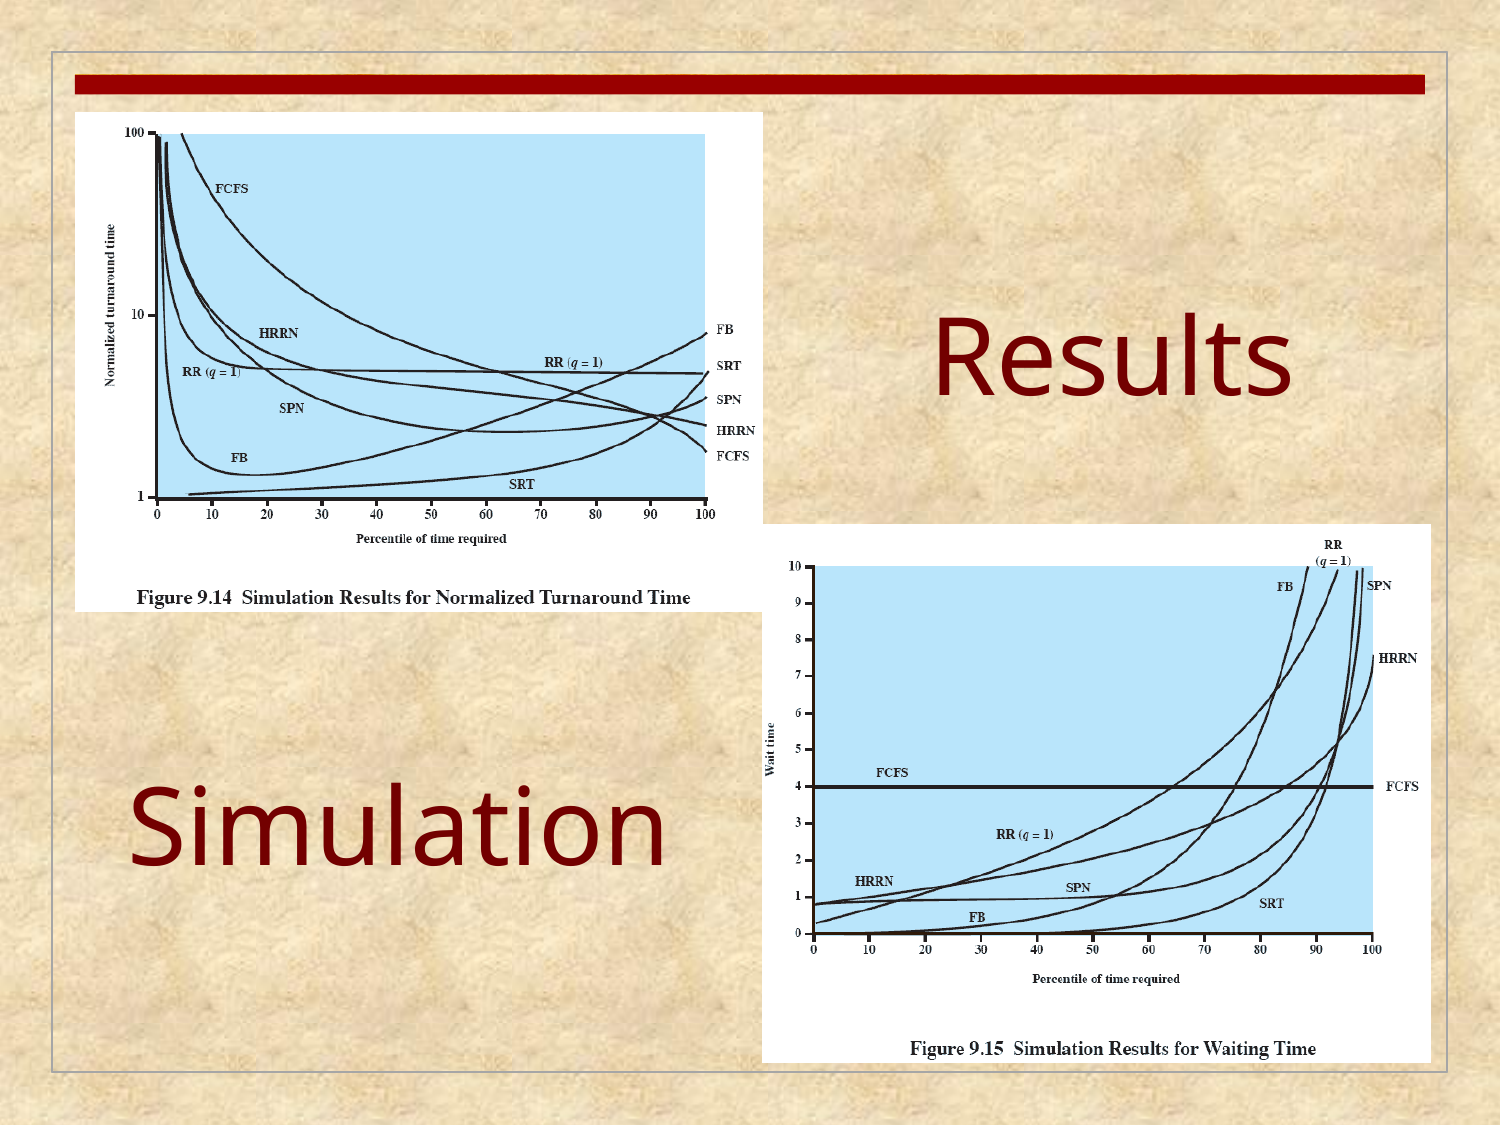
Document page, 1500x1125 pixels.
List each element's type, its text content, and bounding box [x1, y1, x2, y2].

title Results [862, 174, 1363, 418]
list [74, 111, 764, 613]
text_box Simulation [112, 749, 725, 895]
picture [0, 0, 1500, 1125]
